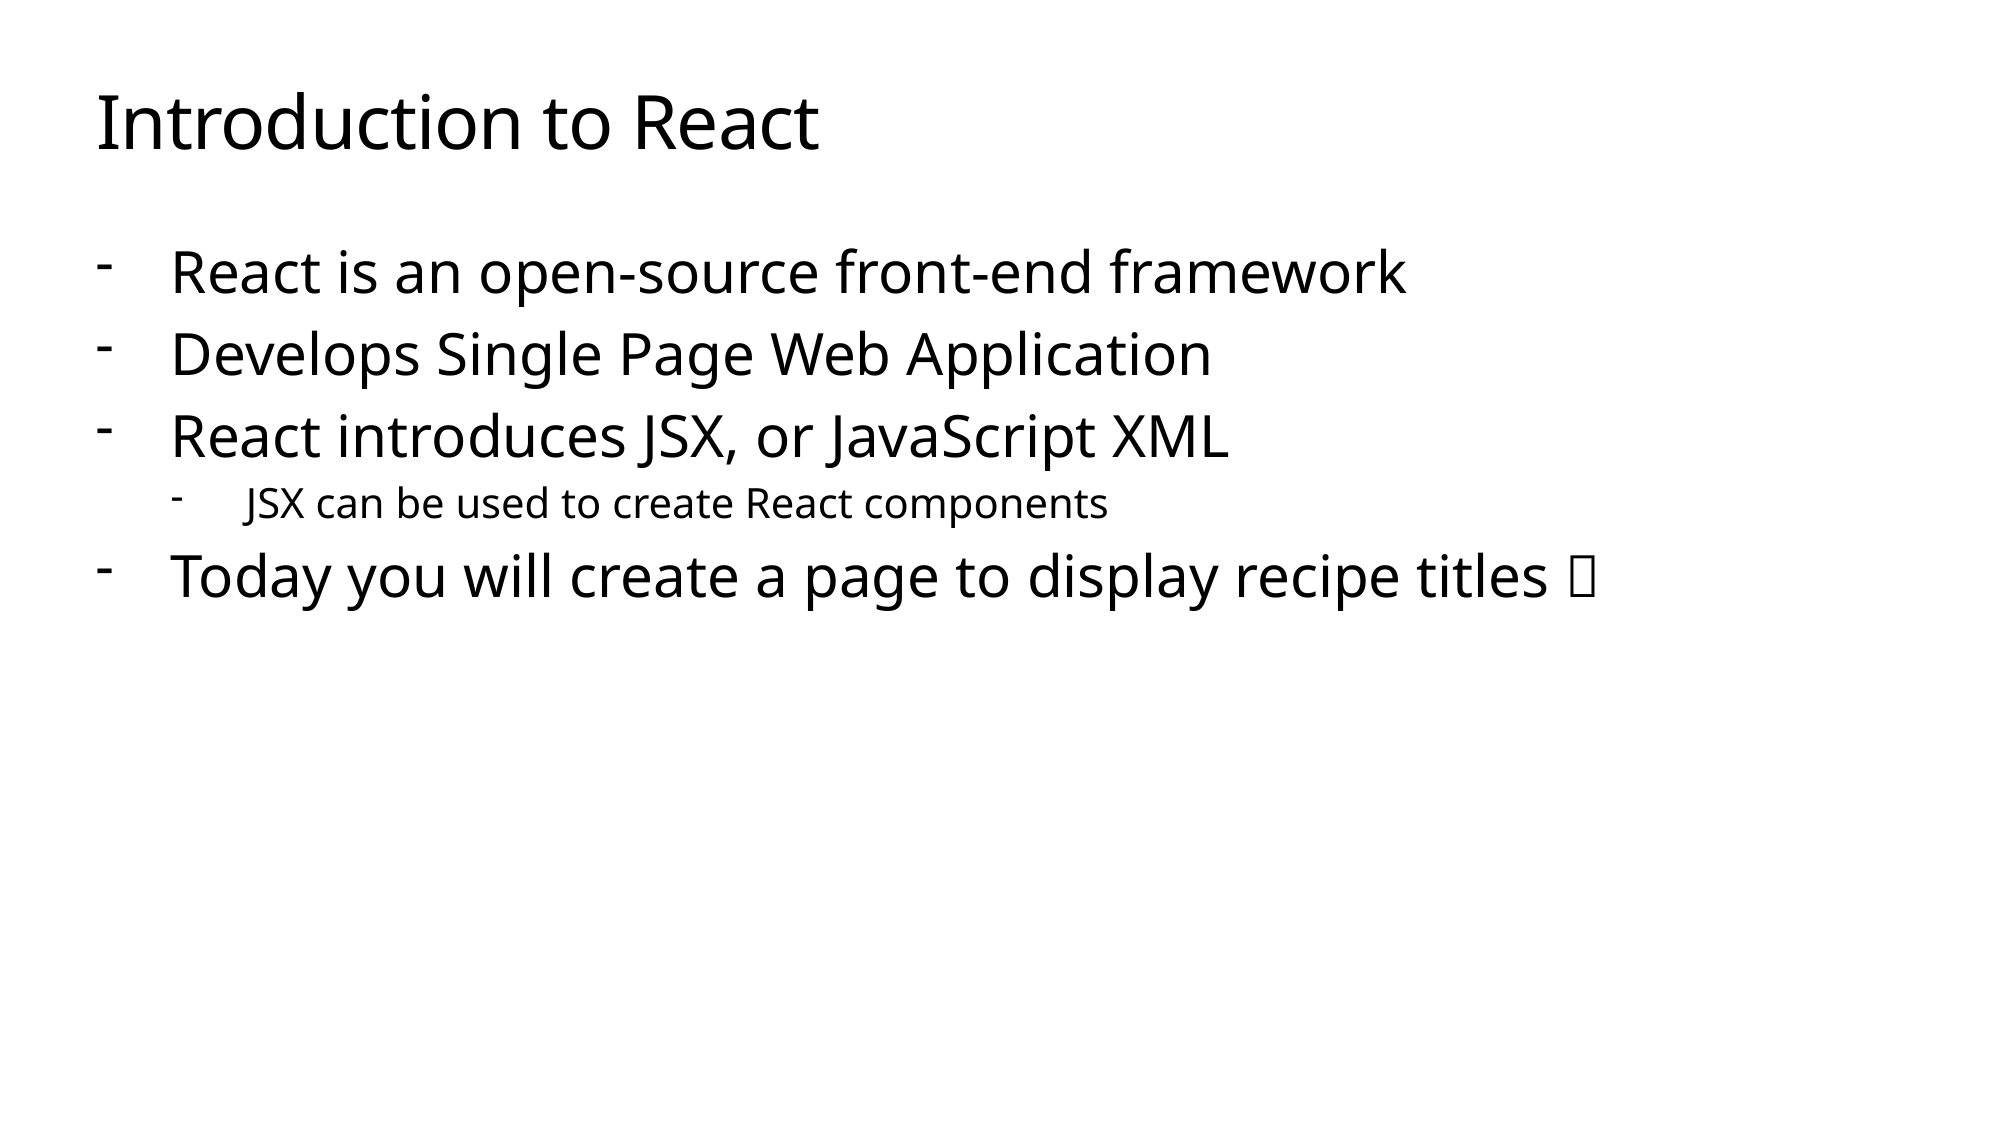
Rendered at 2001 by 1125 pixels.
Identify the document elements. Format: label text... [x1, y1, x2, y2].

title Introduction to React [96, 75, 1904, 165]
list React is an open-source front-end framework Develops Single Page Web Application React introduces JSX, or JavaScript XML JSX can be used to create React components Today you will create a page to display recipe titles  [95, 235, 1904, 622]
